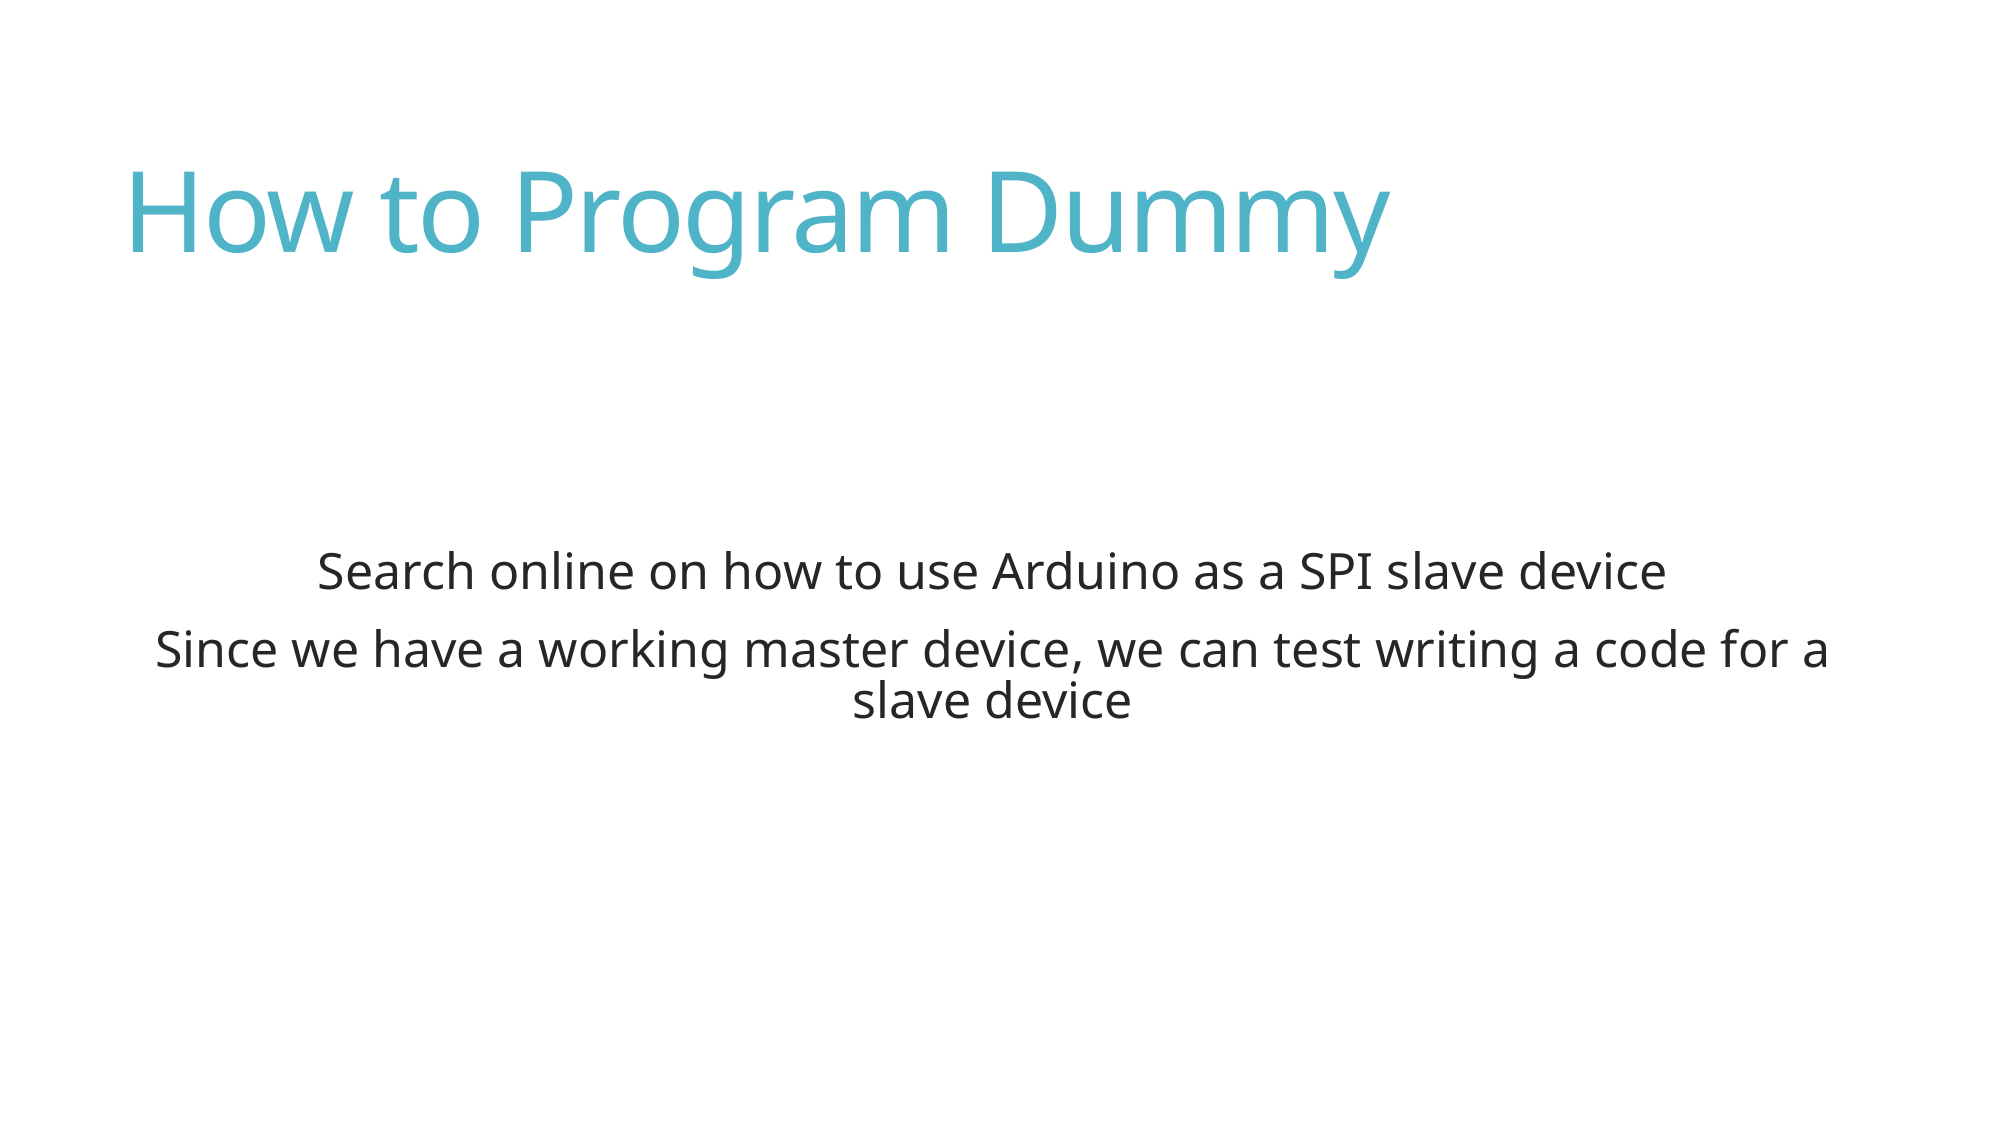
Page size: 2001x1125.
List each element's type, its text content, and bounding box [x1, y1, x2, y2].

list Search online on how to use Arduino as a SPI slave device Since we have a working master device, we can test writing a code for a slave device [111, 329, 1876, 948]
title How to Program Dummy [107, 81, 1875, 354]
